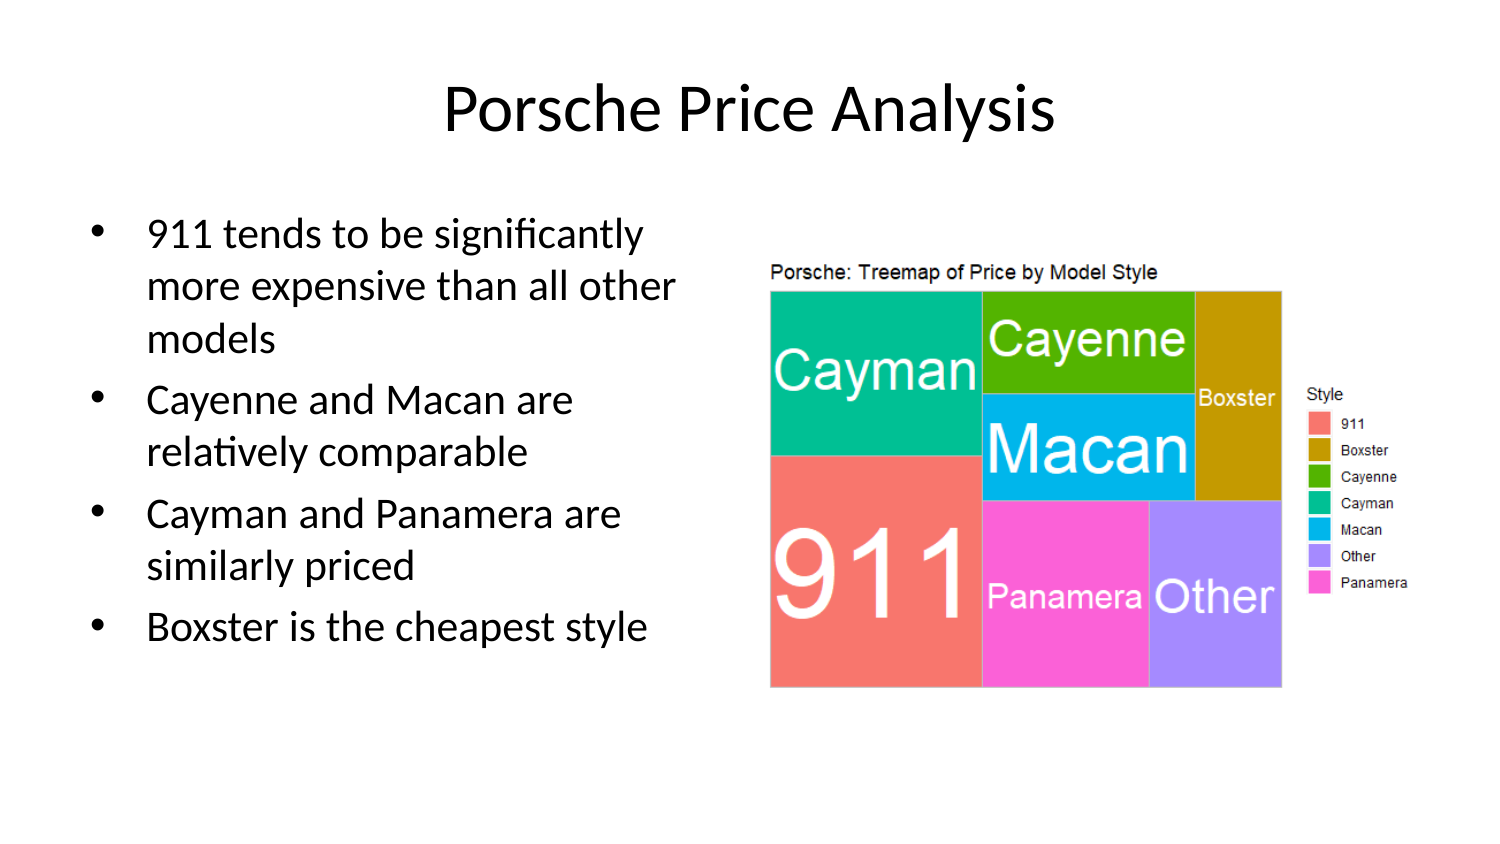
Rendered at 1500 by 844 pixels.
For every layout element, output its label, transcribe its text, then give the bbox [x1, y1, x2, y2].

title Porsche Price Analysis [75, 33, 1425, 175]
picture [762, 253, 1426, 697]
list 911 tends to be significantly more expensive than all other models Cayenne and Macan are relatively comparable Cayman and Panamera are similarly priced Boxster is the cheapest style [75, 196, 738, 754]
